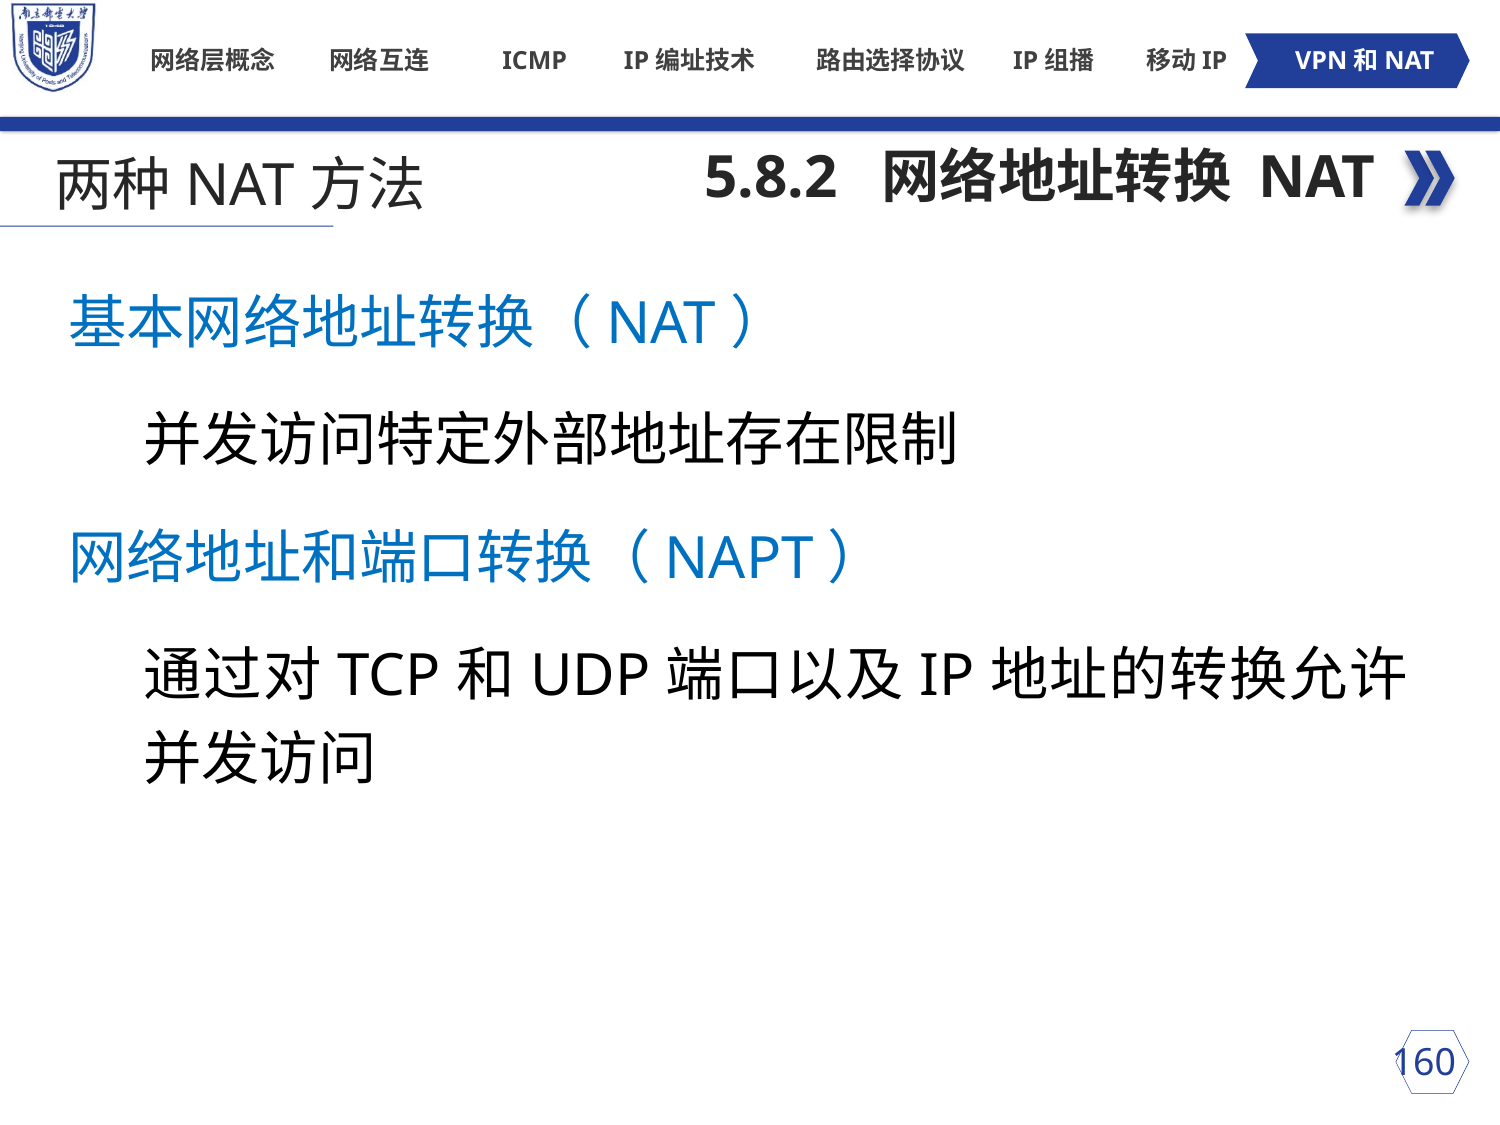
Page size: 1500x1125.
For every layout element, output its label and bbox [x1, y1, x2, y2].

text_box [0, 116, 1500, 217]
text_box [1404, 150, 1455, 206]
text_box [53, 263, 1423, 799]
text_box [108, 32, 1474, 90]
picture [0, 0, 108, 93]
text_box [1363, 1029, 1494, 1095]
